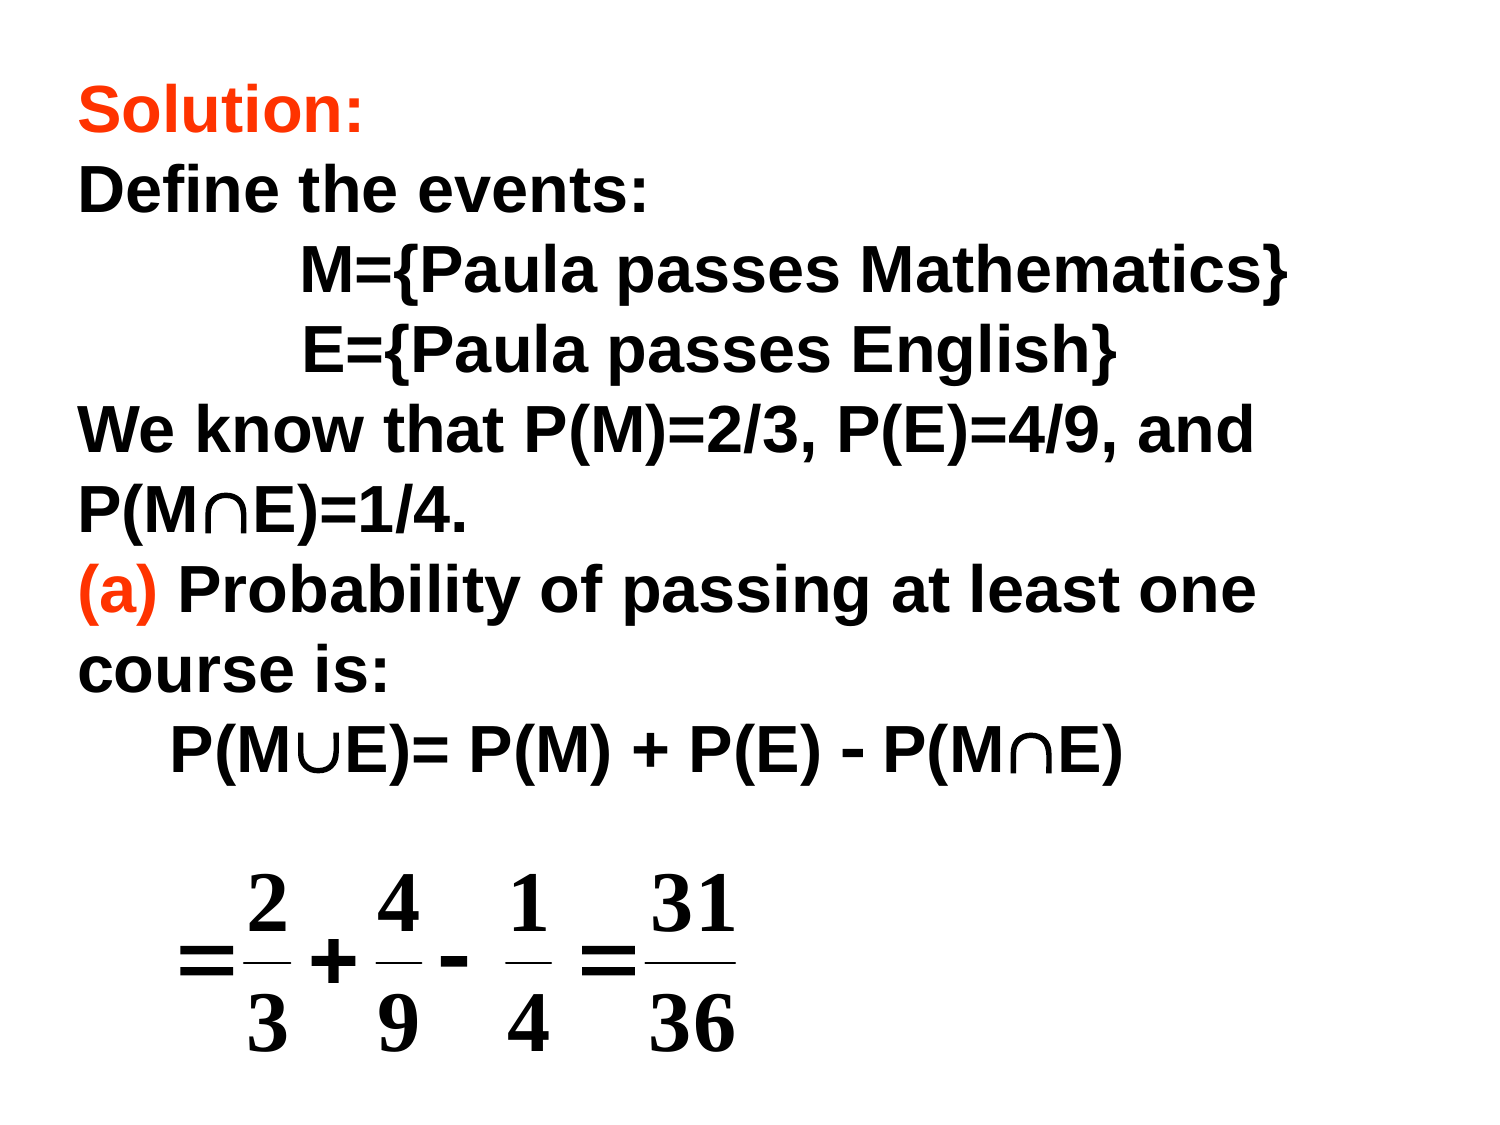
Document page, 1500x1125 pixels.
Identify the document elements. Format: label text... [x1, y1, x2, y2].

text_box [164, 852, 748, 1065]
text_box Solution: Define the events: M={Paula passes Mathematics} E={Paula passes English} We know that P(M)=2/3, P(E)=4/9, and P(ME)=1/4. (a) Probability of passing at least one course is: P(ME)= P(M) + P(E)  P(ME) [62, 58, 1500, 793]
